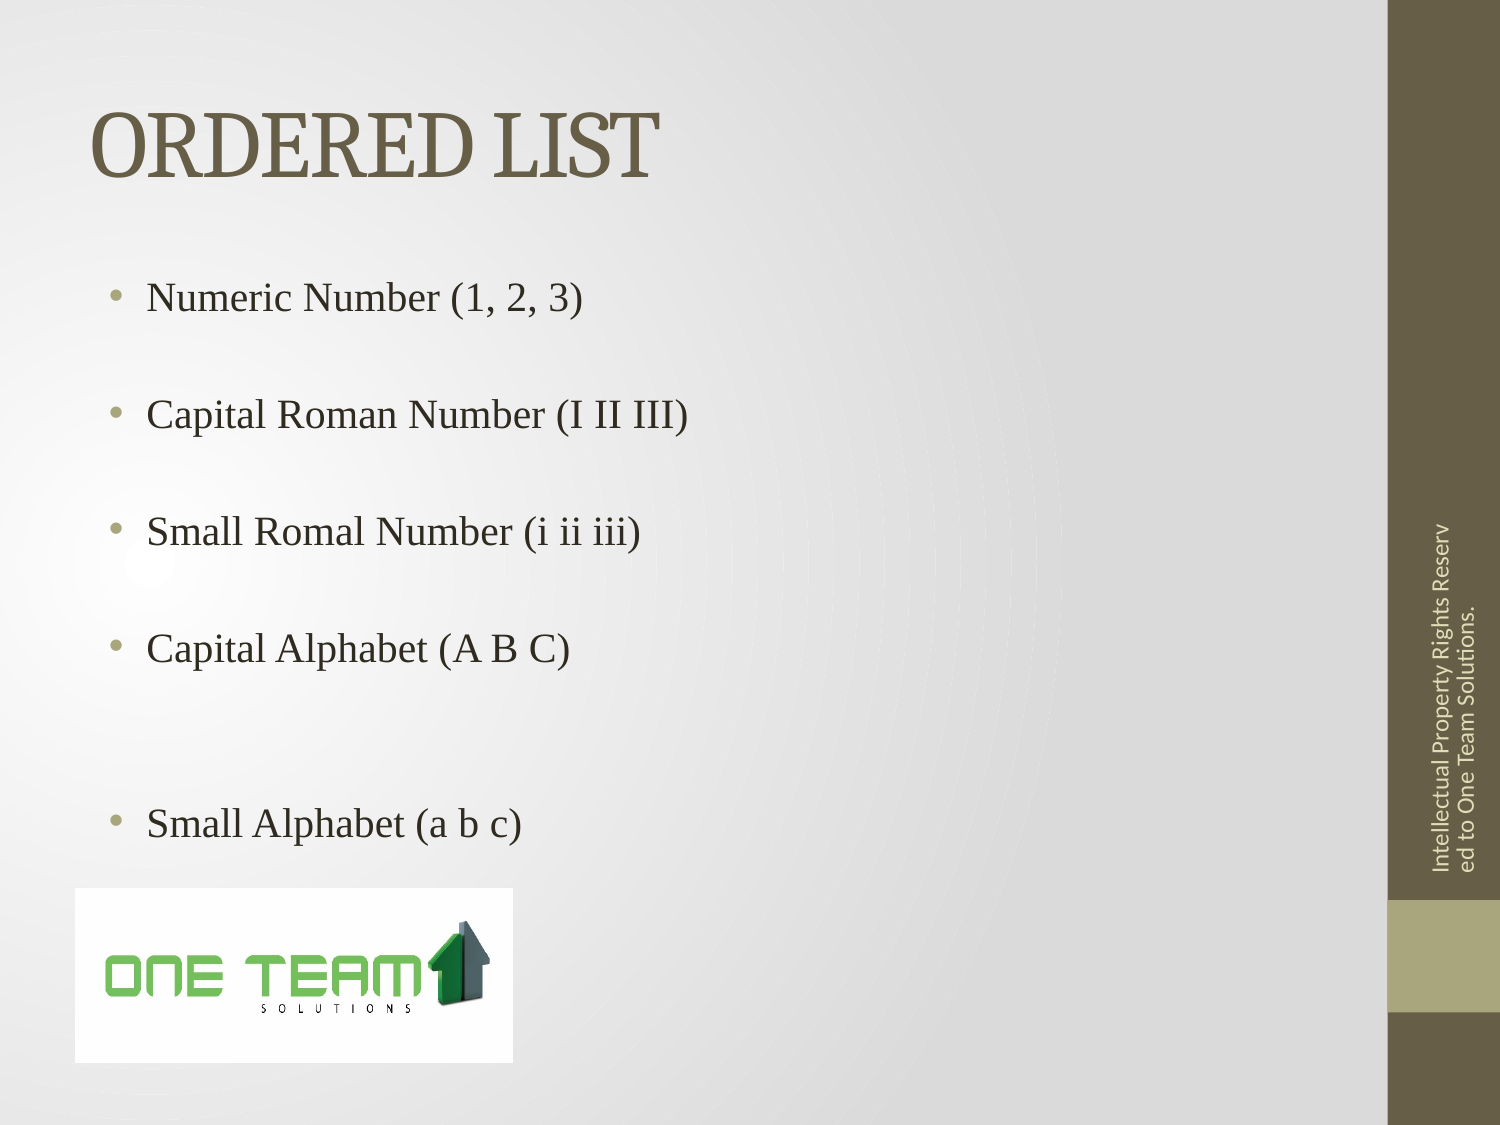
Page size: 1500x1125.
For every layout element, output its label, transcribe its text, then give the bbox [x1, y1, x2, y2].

picture [74, 887, 513, 1063]
title ORDERED LIST [75, 45, 1325, 233]
list Numeric Number (1, 2, 3) Capital Roman Number (I II III) Small Romal Number (i ii iii) Capital Alphabet (A B C) Small Alphabet (a b c) [75, 262, 1325, 1050]
footer Intellectual Property Rights Reserved to One Team Solutions. [1408, 500, 1469, 889]
